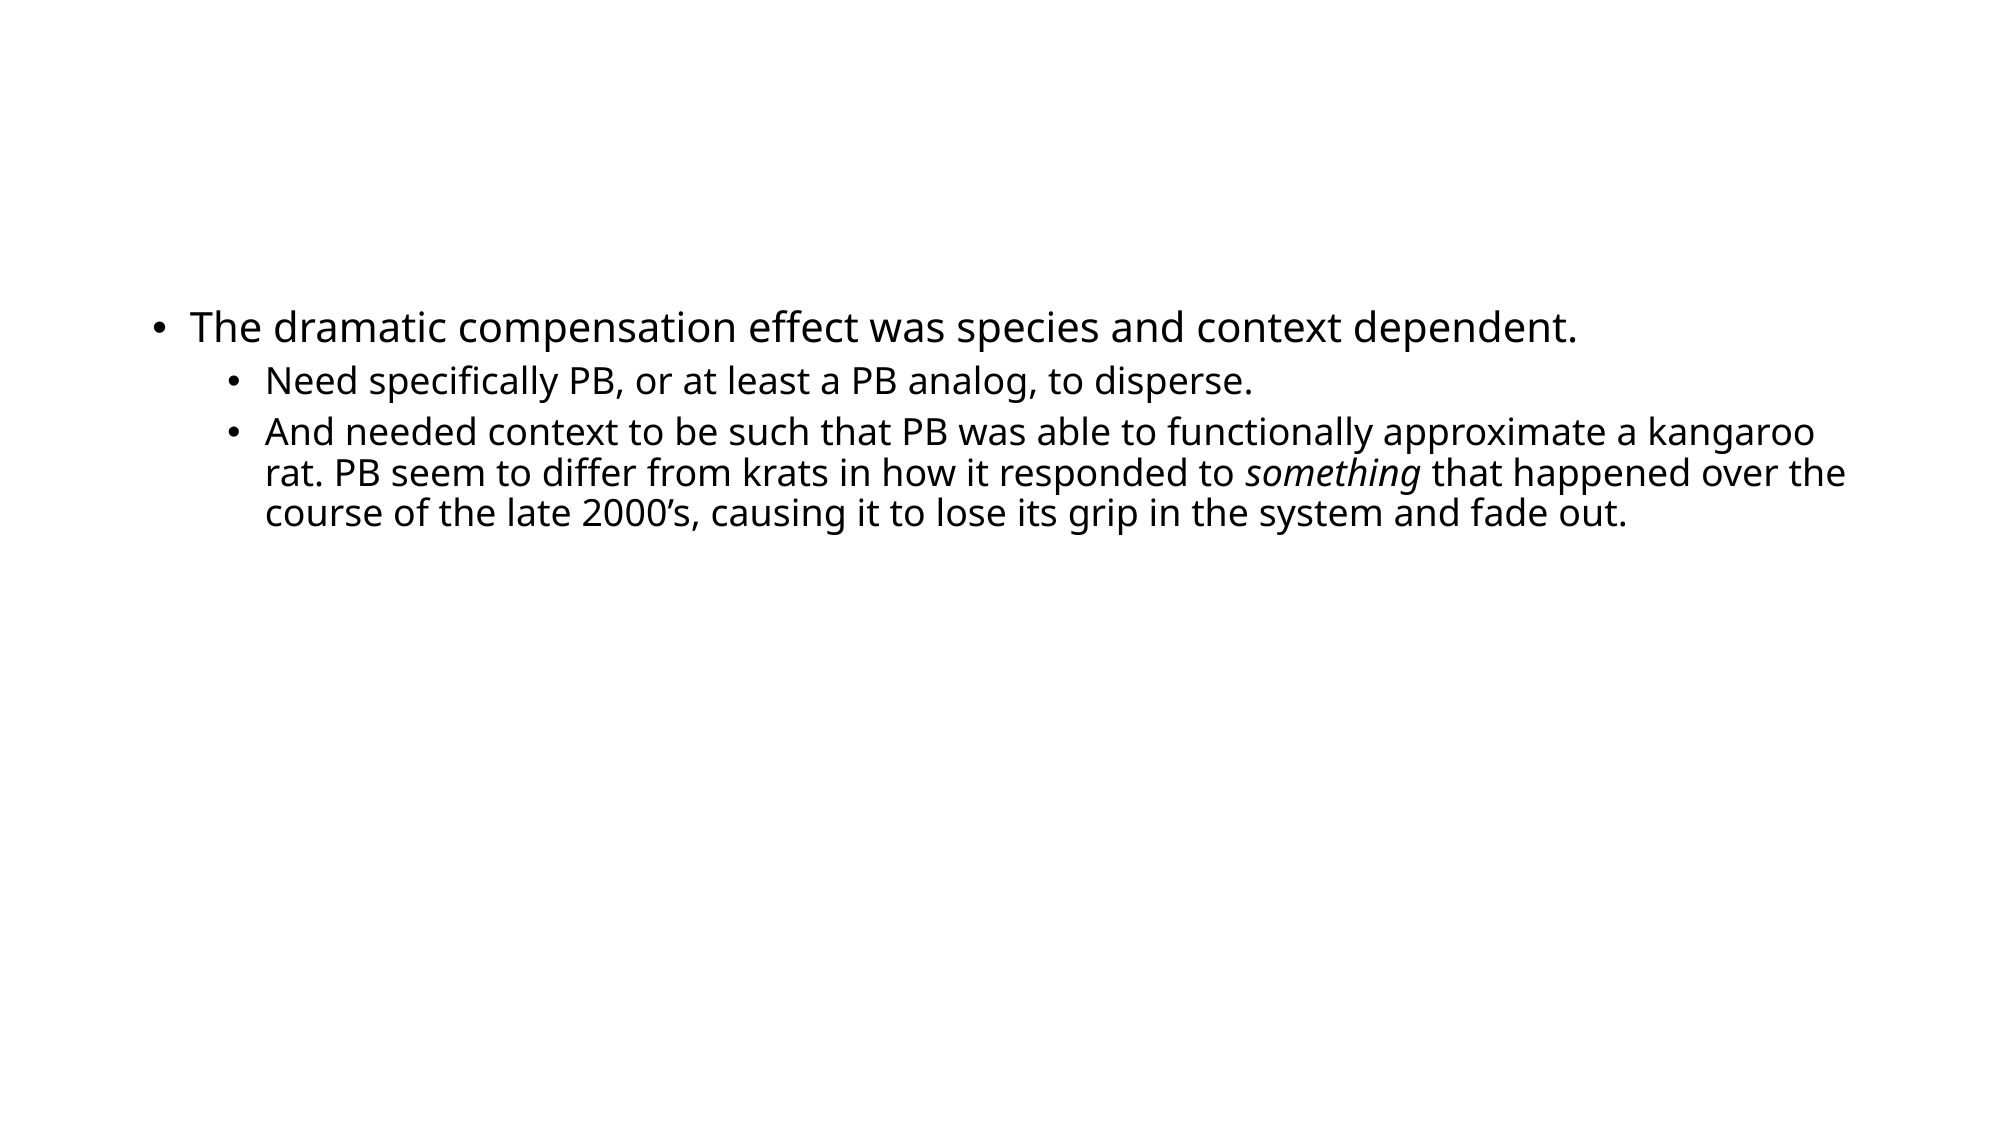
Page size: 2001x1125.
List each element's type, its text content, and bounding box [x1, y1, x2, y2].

list The dramatic compensation effect was species and context dependent. Need specifically PB, or at least a PB analog, to disperse. And needed context to be such that PB was able to functionally approximate a kangaroo rat. PB seem to differ from krats in how it responded to something that happened over the course of the late 2000’s, causing it to lose its grip in the system and fade out. [137, 299, 1863, 1014]
